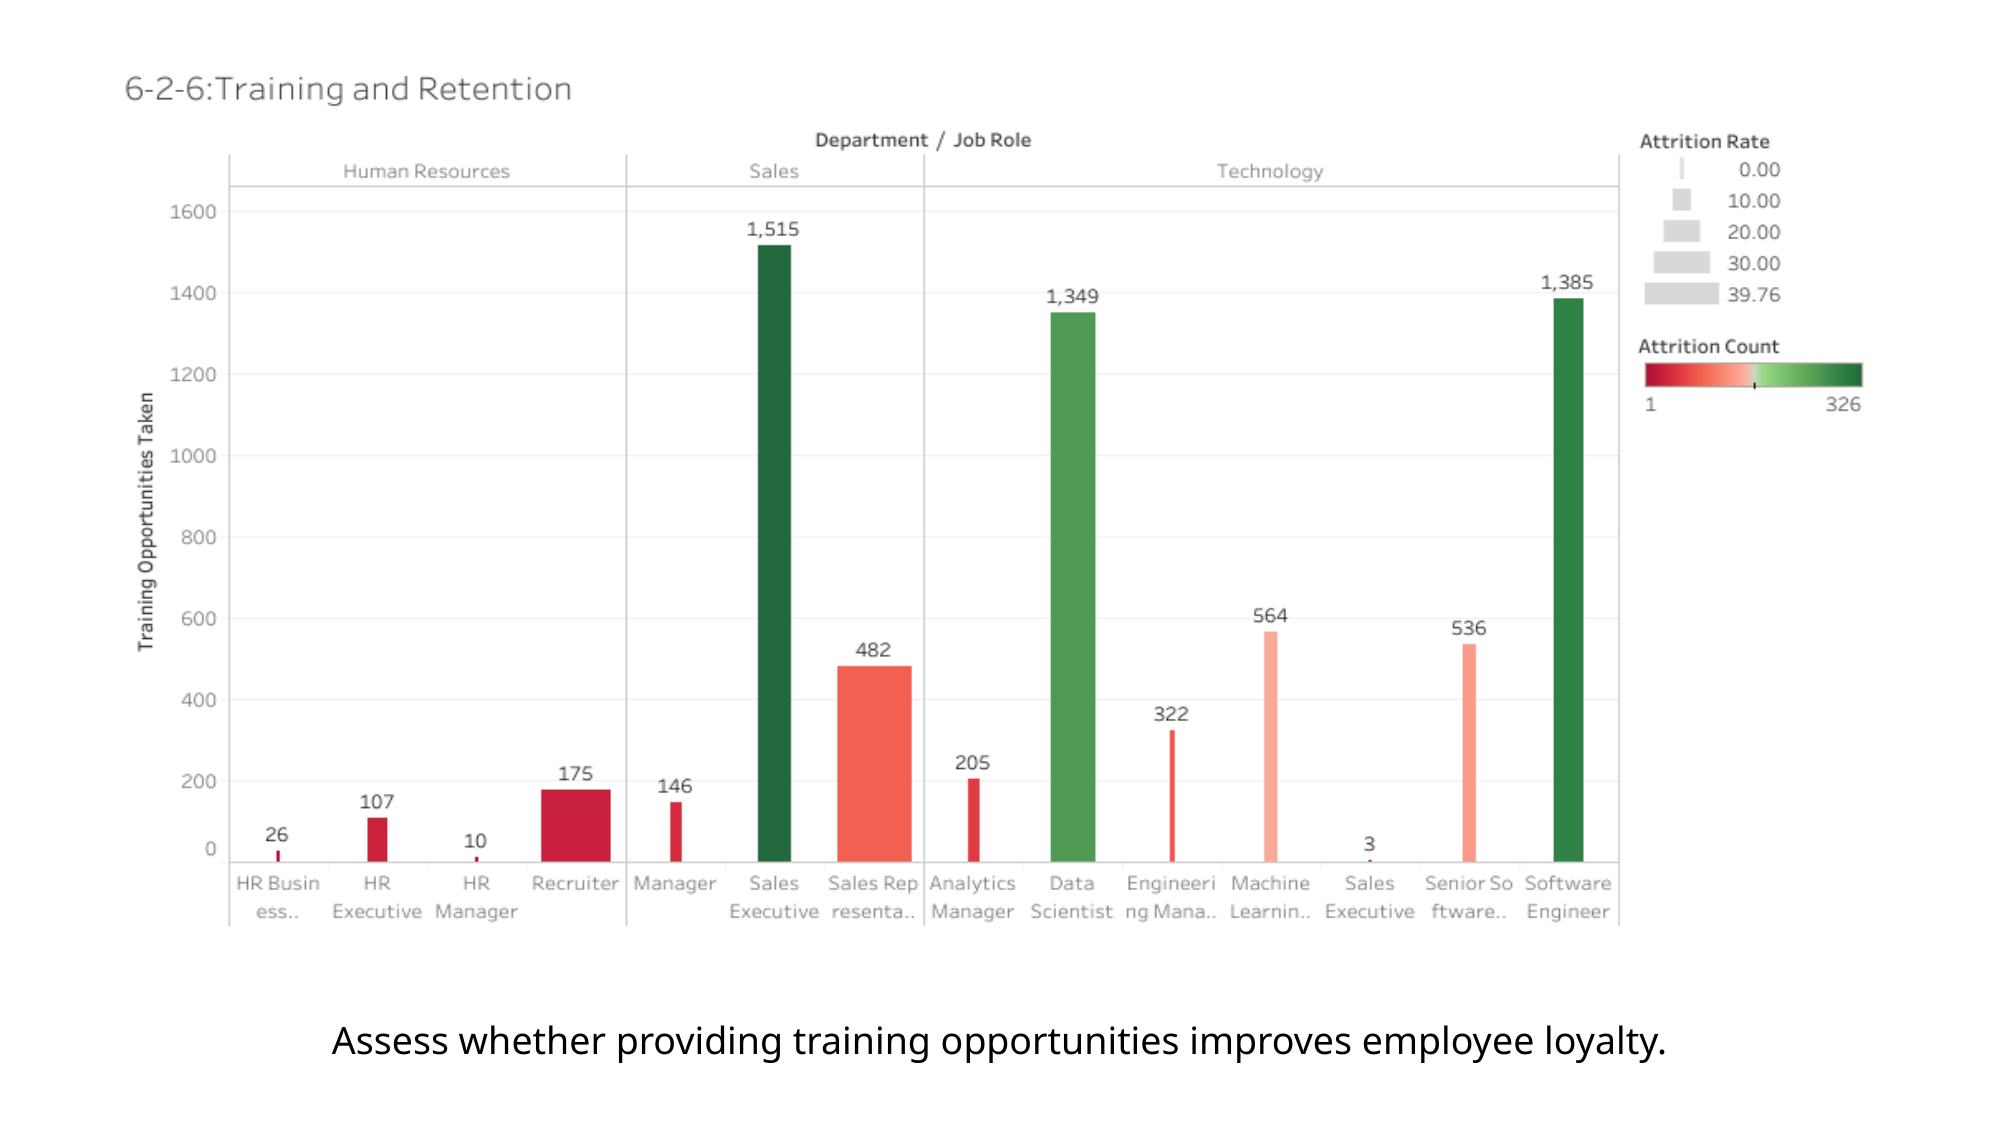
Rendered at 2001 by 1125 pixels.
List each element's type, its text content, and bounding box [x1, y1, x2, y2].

text_box Assess whether providing training opportunities improves employee loyalty. [105, 971, 1895, 1070]
picture [118, 56, 1870, 926]
